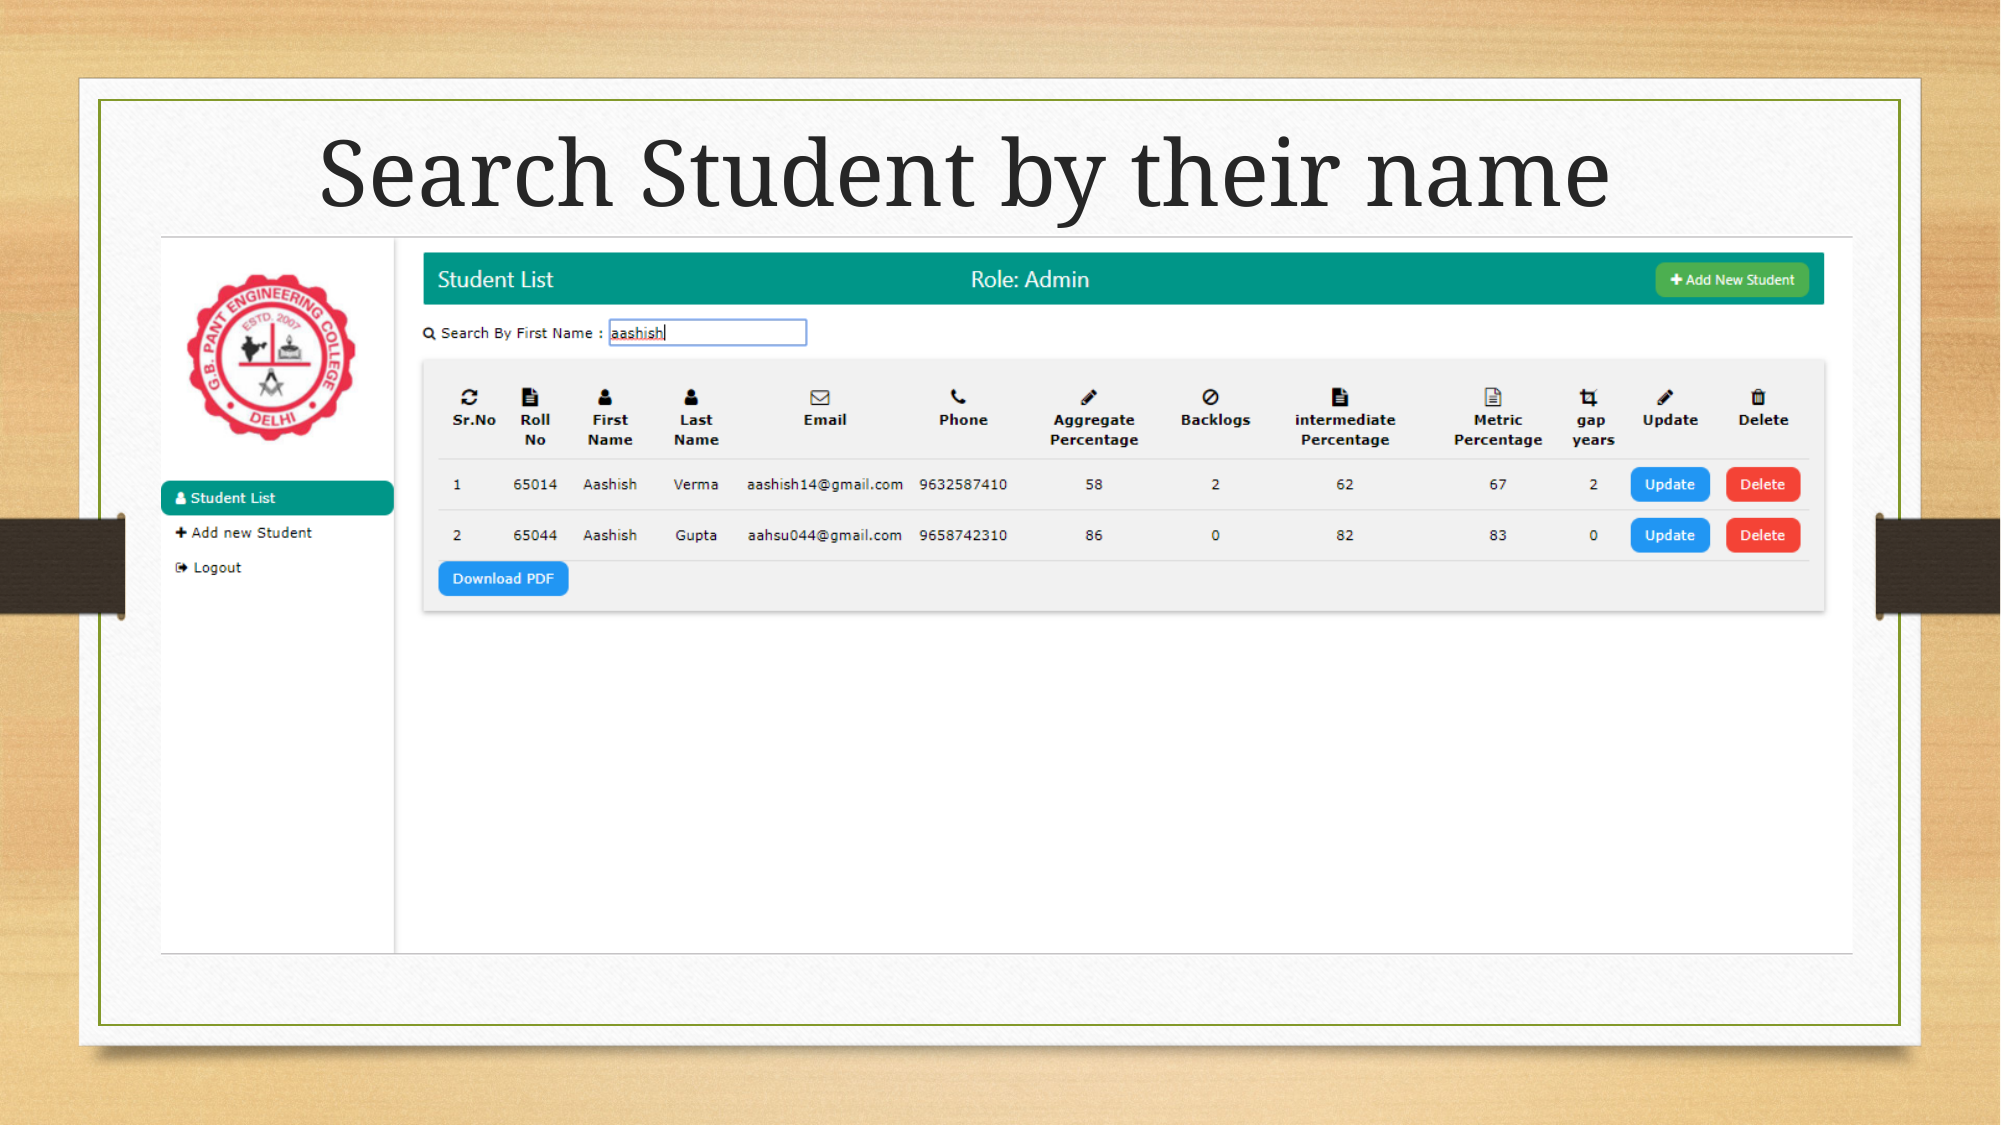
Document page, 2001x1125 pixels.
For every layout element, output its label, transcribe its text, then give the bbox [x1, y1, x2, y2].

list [160, 233, 1853, 956]
title Search Student by their name [178, 62, 1754, 233]
picture [0, 0, 2001, 1125]
